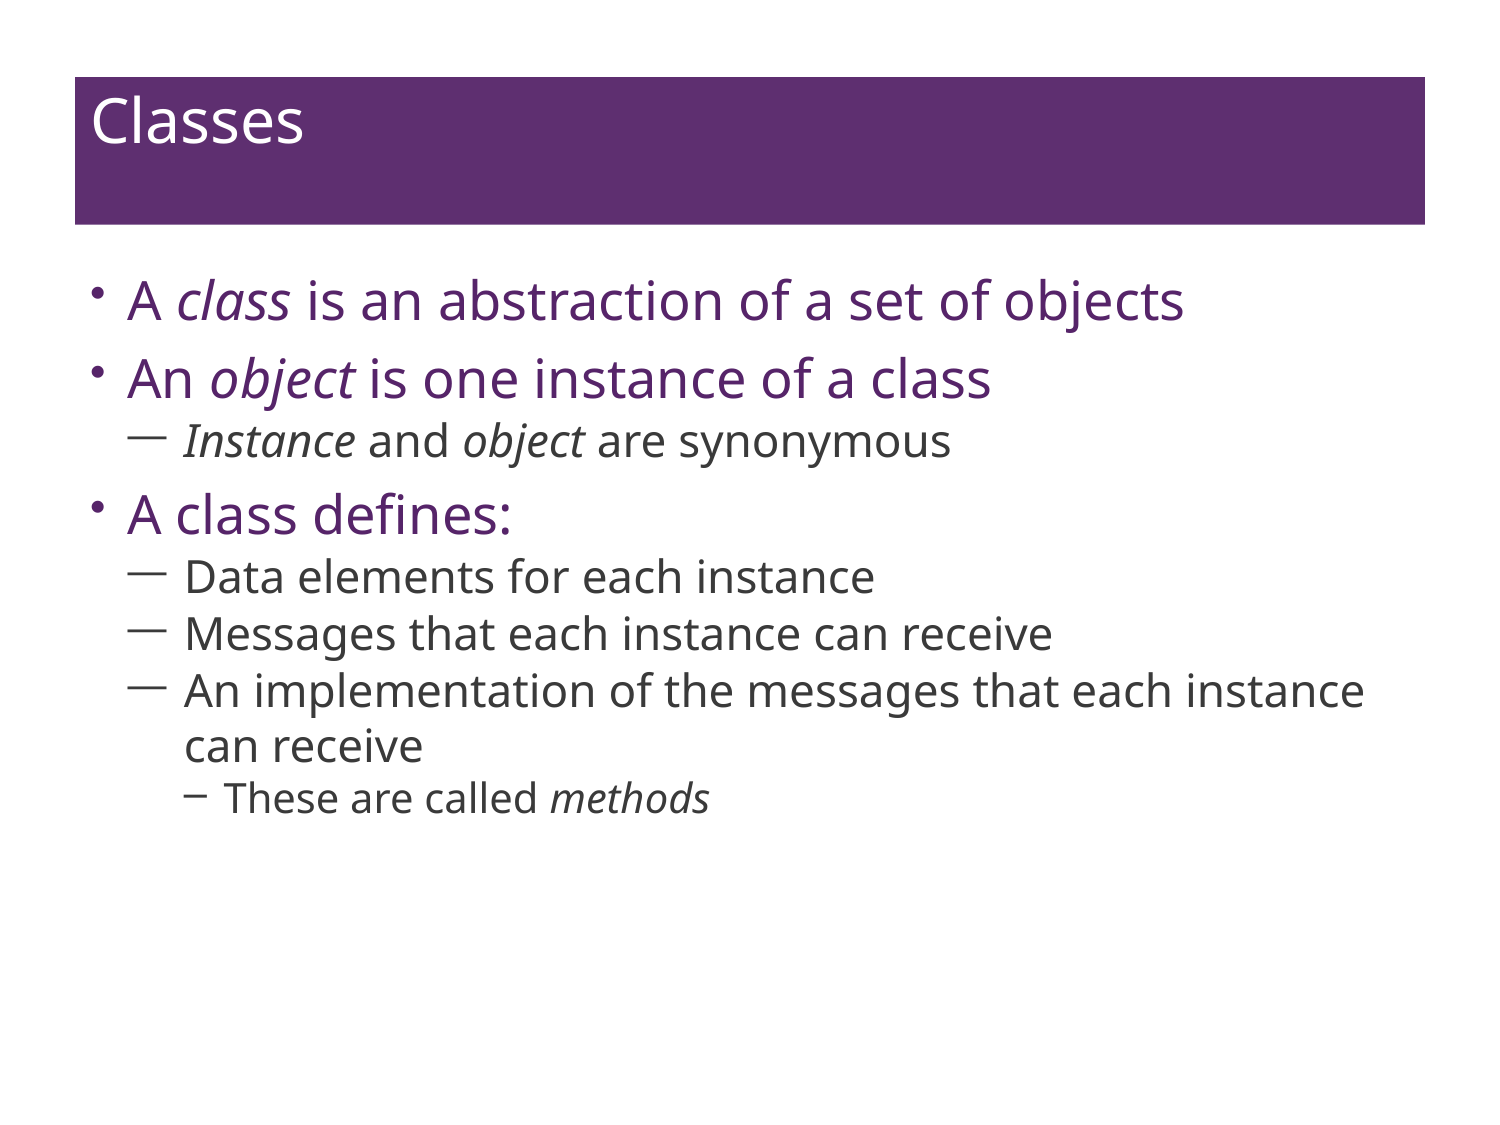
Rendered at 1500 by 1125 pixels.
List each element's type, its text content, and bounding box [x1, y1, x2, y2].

title Classes [74, 76, 1426, 225]
list A class is an abstraction of a set of objects An object is one instance of a class Instance and object are synonymous A class defines: Data elements for each instance Messages that each instance can receive An implementation of the messages that each instance can receive These are called methods [74, 258, 1426, 1087]
